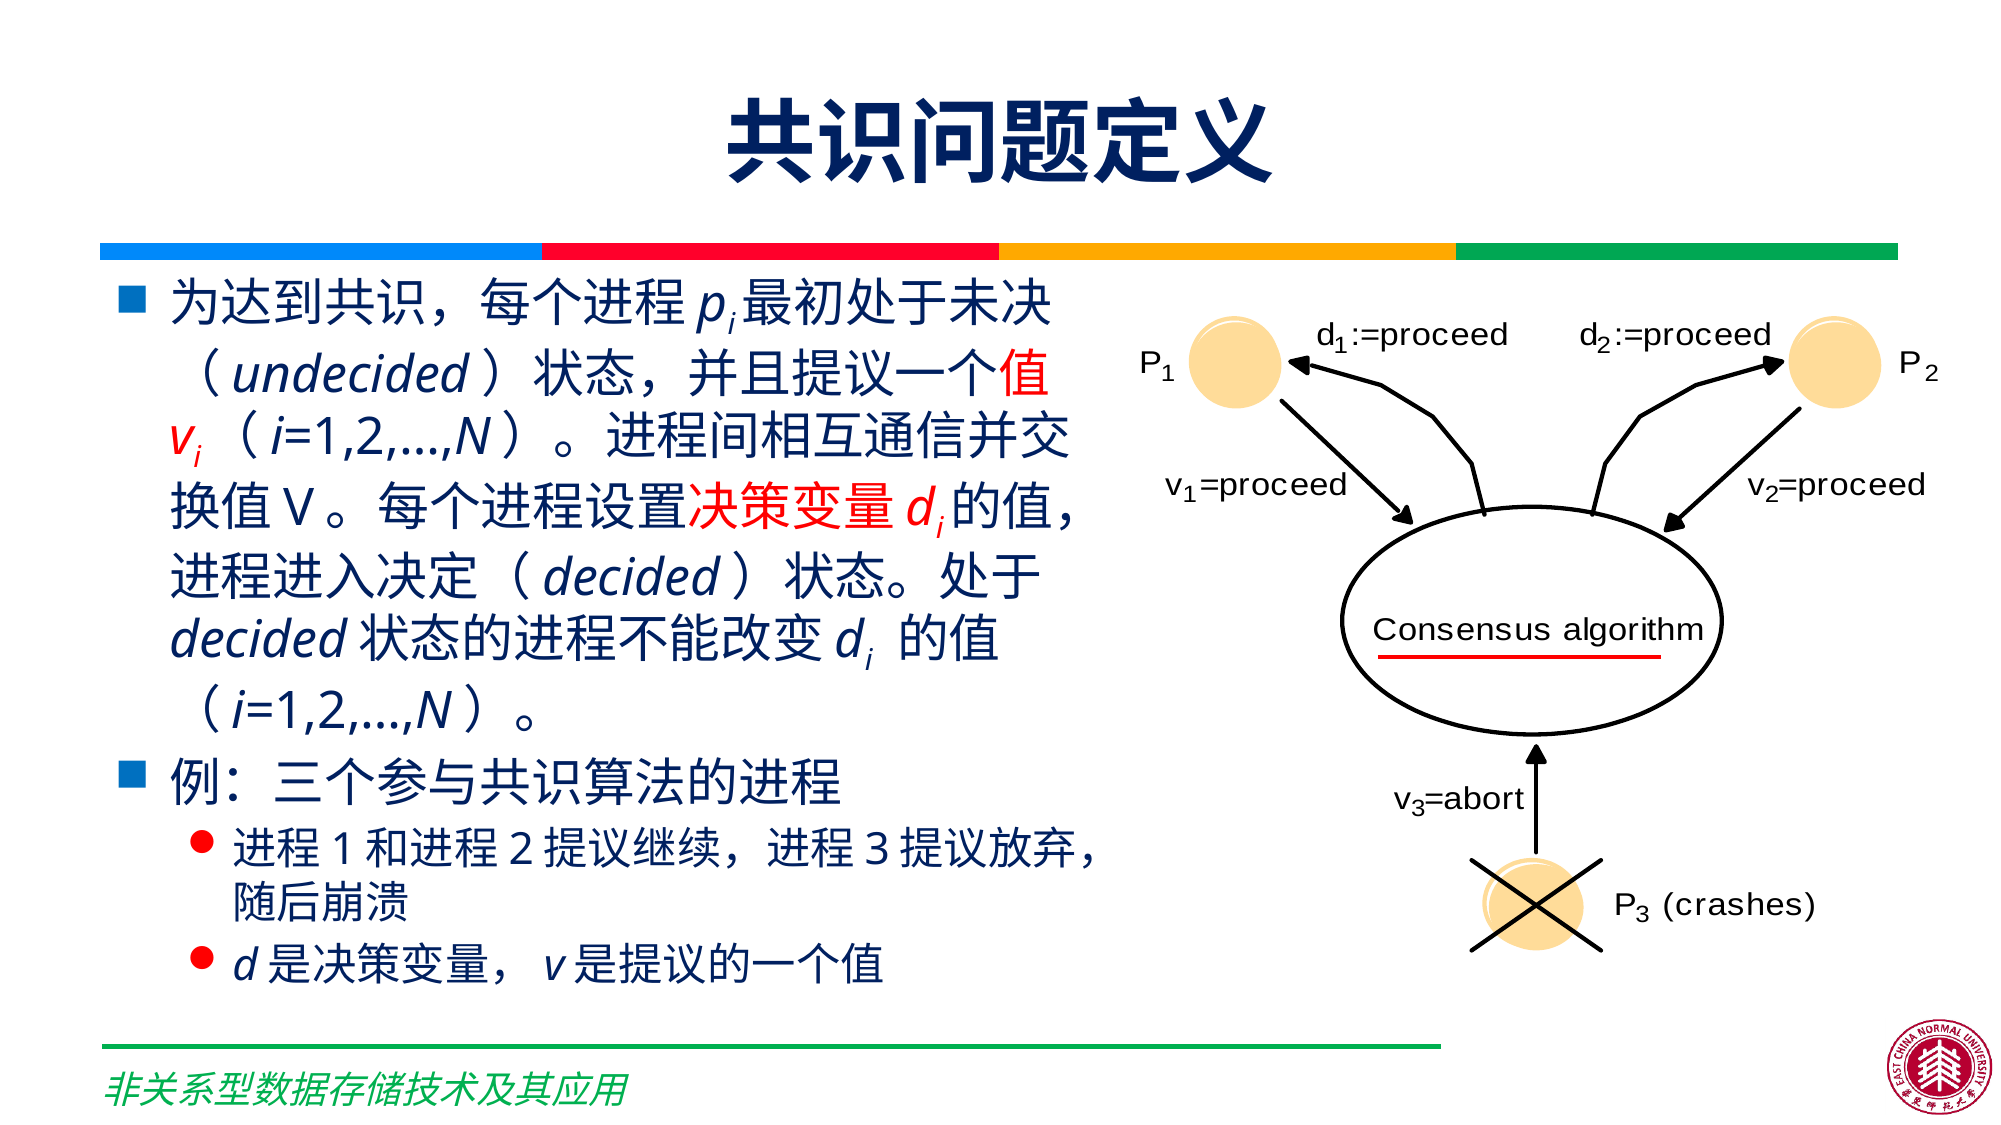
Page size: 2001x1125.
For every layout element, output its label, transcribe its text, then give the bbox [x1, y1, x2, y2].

list 为达到共识，每个进程pi最初处于未决（undecided）状态，并且提议一个值vi（i=1,2,…,N）。进程间相互通信并交换值V。每个进程设置决策变量di的值，进程进入决定（decided）状态。处于decided状态的进程不能改变di 的值（i=1,2,…,N）。 例：三个参与共识算法的进程 进程1和进程2提议继续，进程3提议放弃，随后崩溃 d是决策变量，v是提议的一个值 [99, 262, 1119, 1005]
picture [1885, 1018, 1993, 1115]
title 共识问题定义 [99, 45, 1900, 233]
picture [86, 243, 1898, 260]
picture [1121, 302, 1955, 955]
